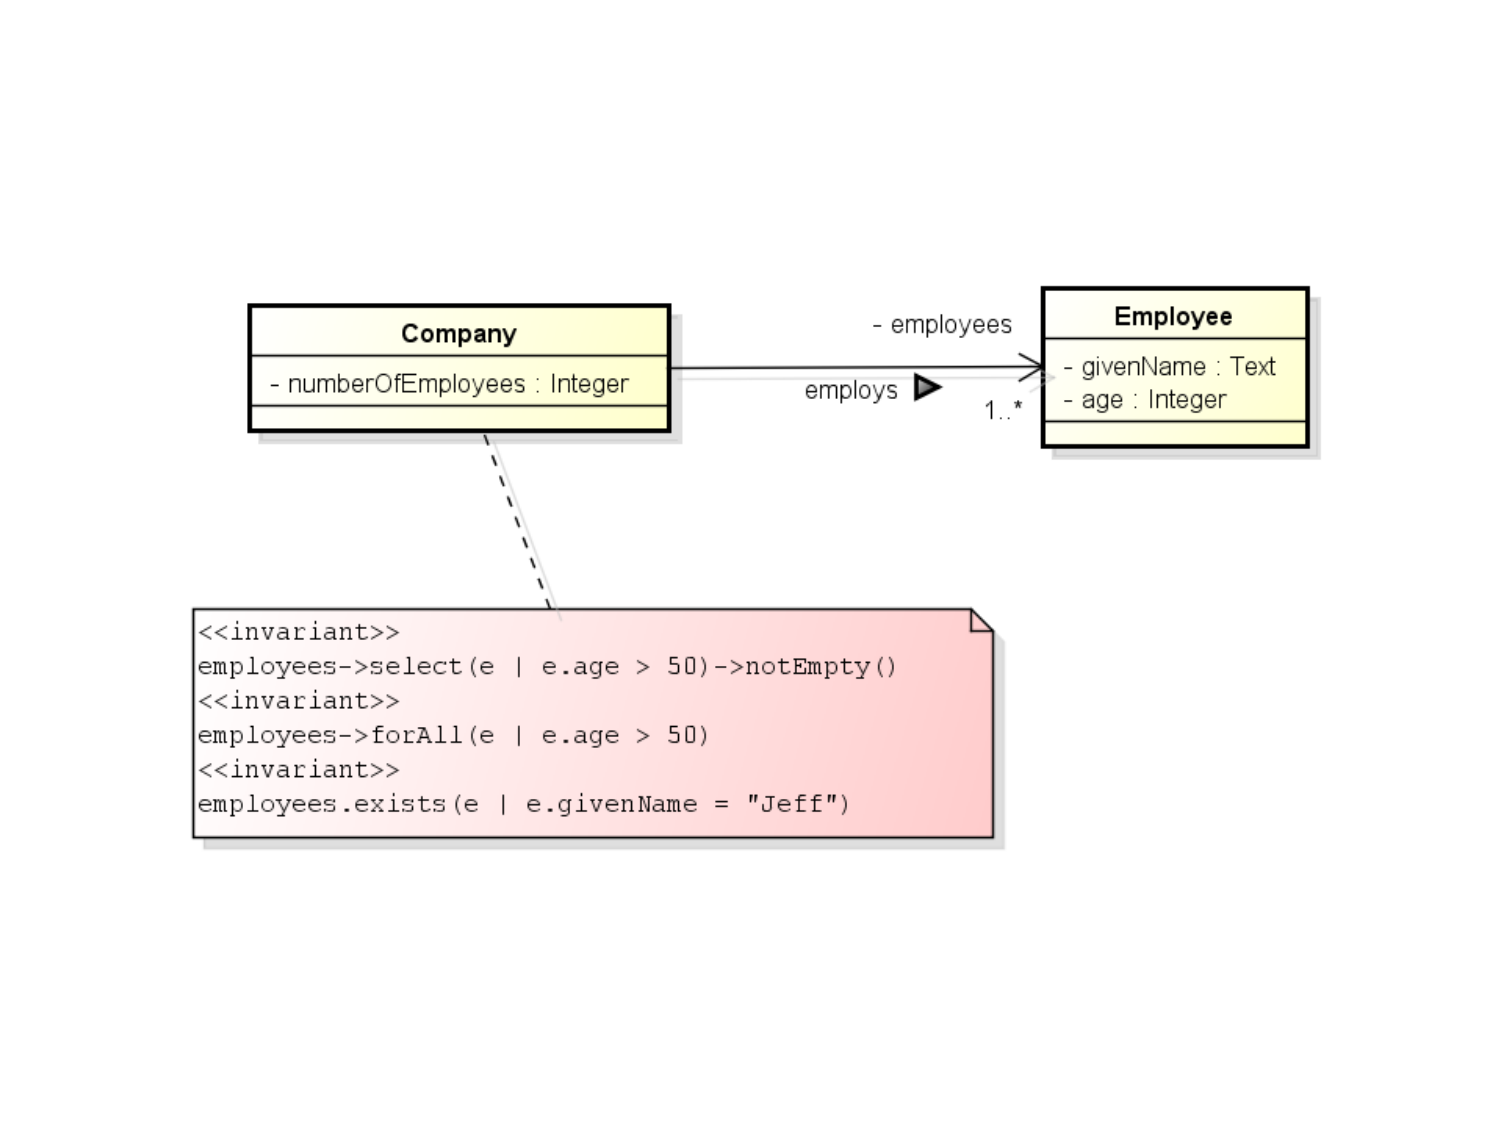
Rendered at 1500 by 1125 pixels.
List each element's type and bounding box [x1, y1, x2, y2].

picture [171, 266, 1329, 859]
